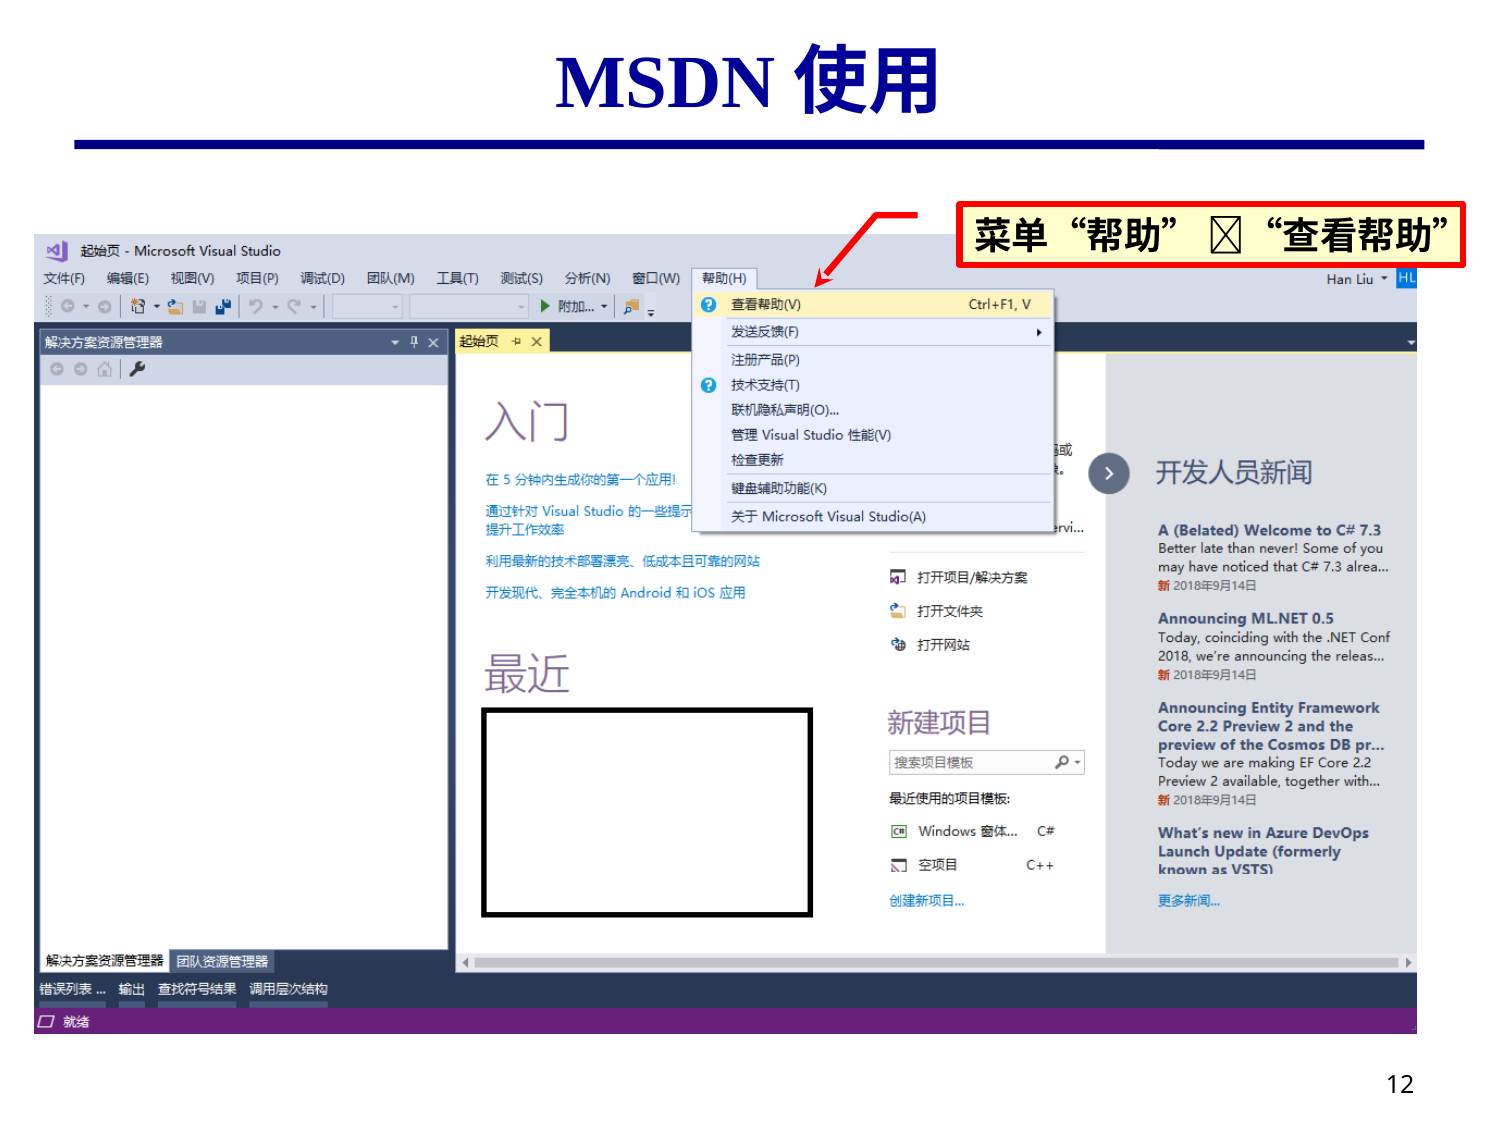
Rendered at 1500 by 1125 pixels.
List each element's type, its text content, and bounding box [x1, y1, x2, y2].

picture [33, 234, 1417, 1035]
text_box 菜单“帮助” “查看帮助” [959, 203, 1463, 265]
title MSDN使用 [111, 12, 1387, 143]
